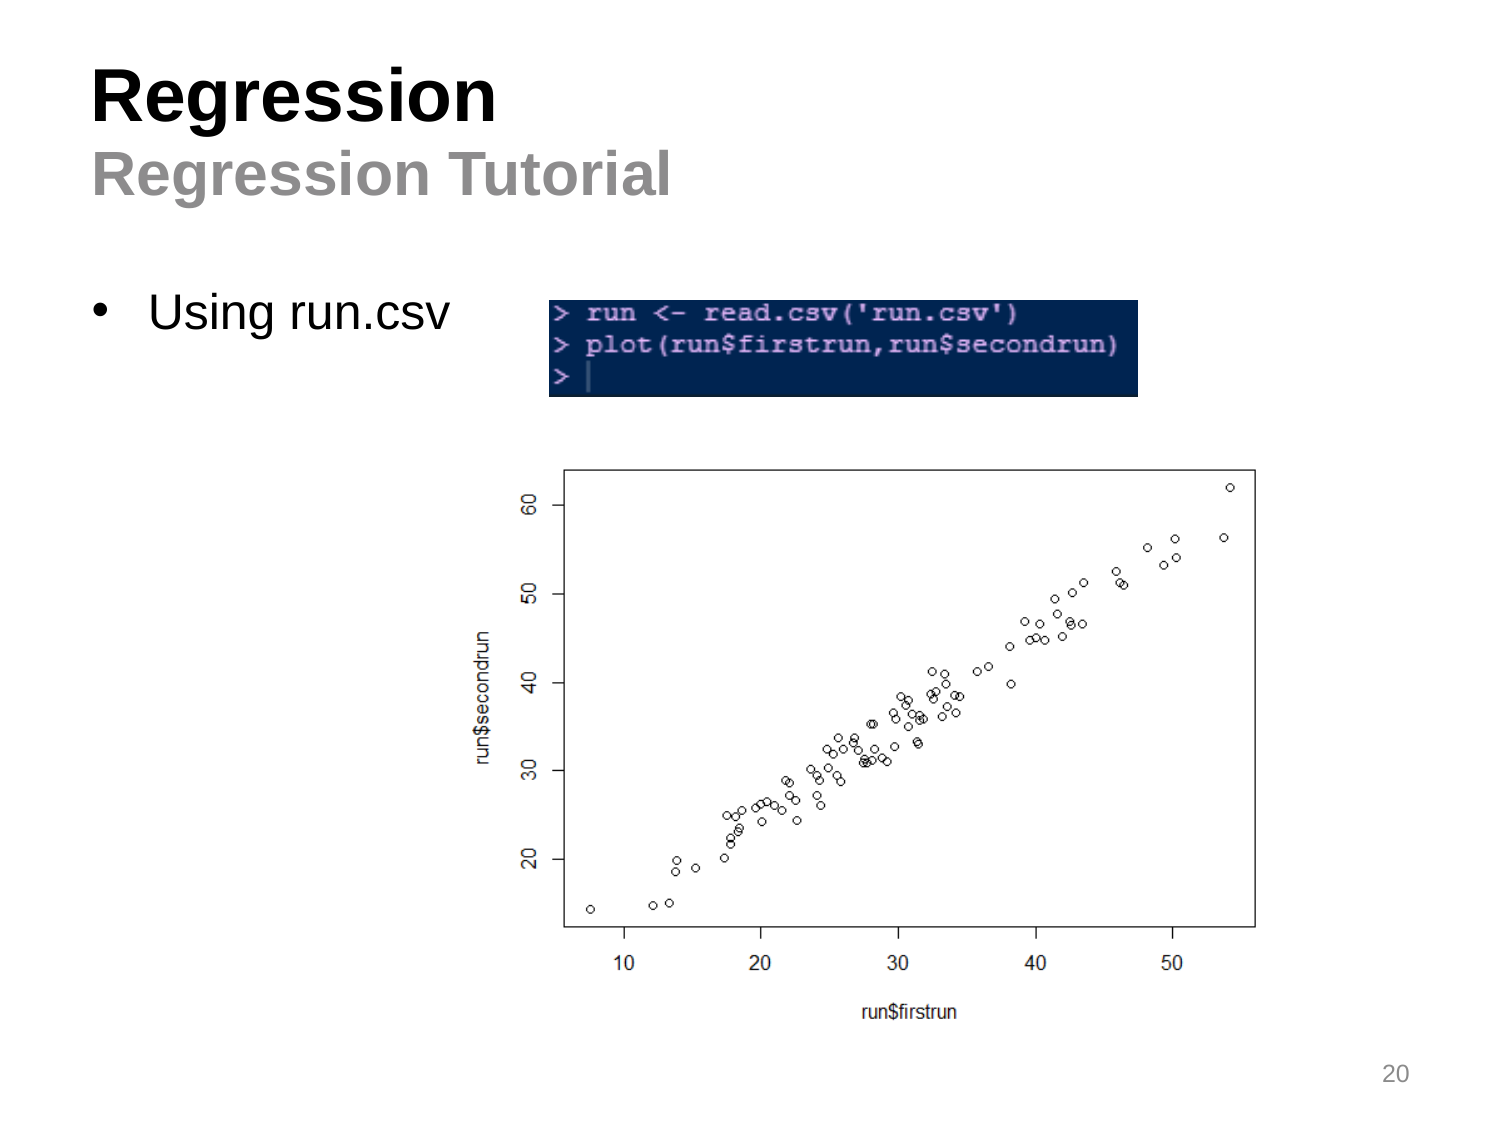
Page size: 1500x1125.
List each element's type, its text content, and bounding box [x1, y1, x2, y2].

picture [466, 300, 1306, 1050]
list Regression Tutorial [76, 125, 1424, 201]
title Regression [75, 45, 1424, 138]
list Using run.csv [76, 271, 1436, 915]
slide_number 20 [1074, 1042, 1425, 1103]
